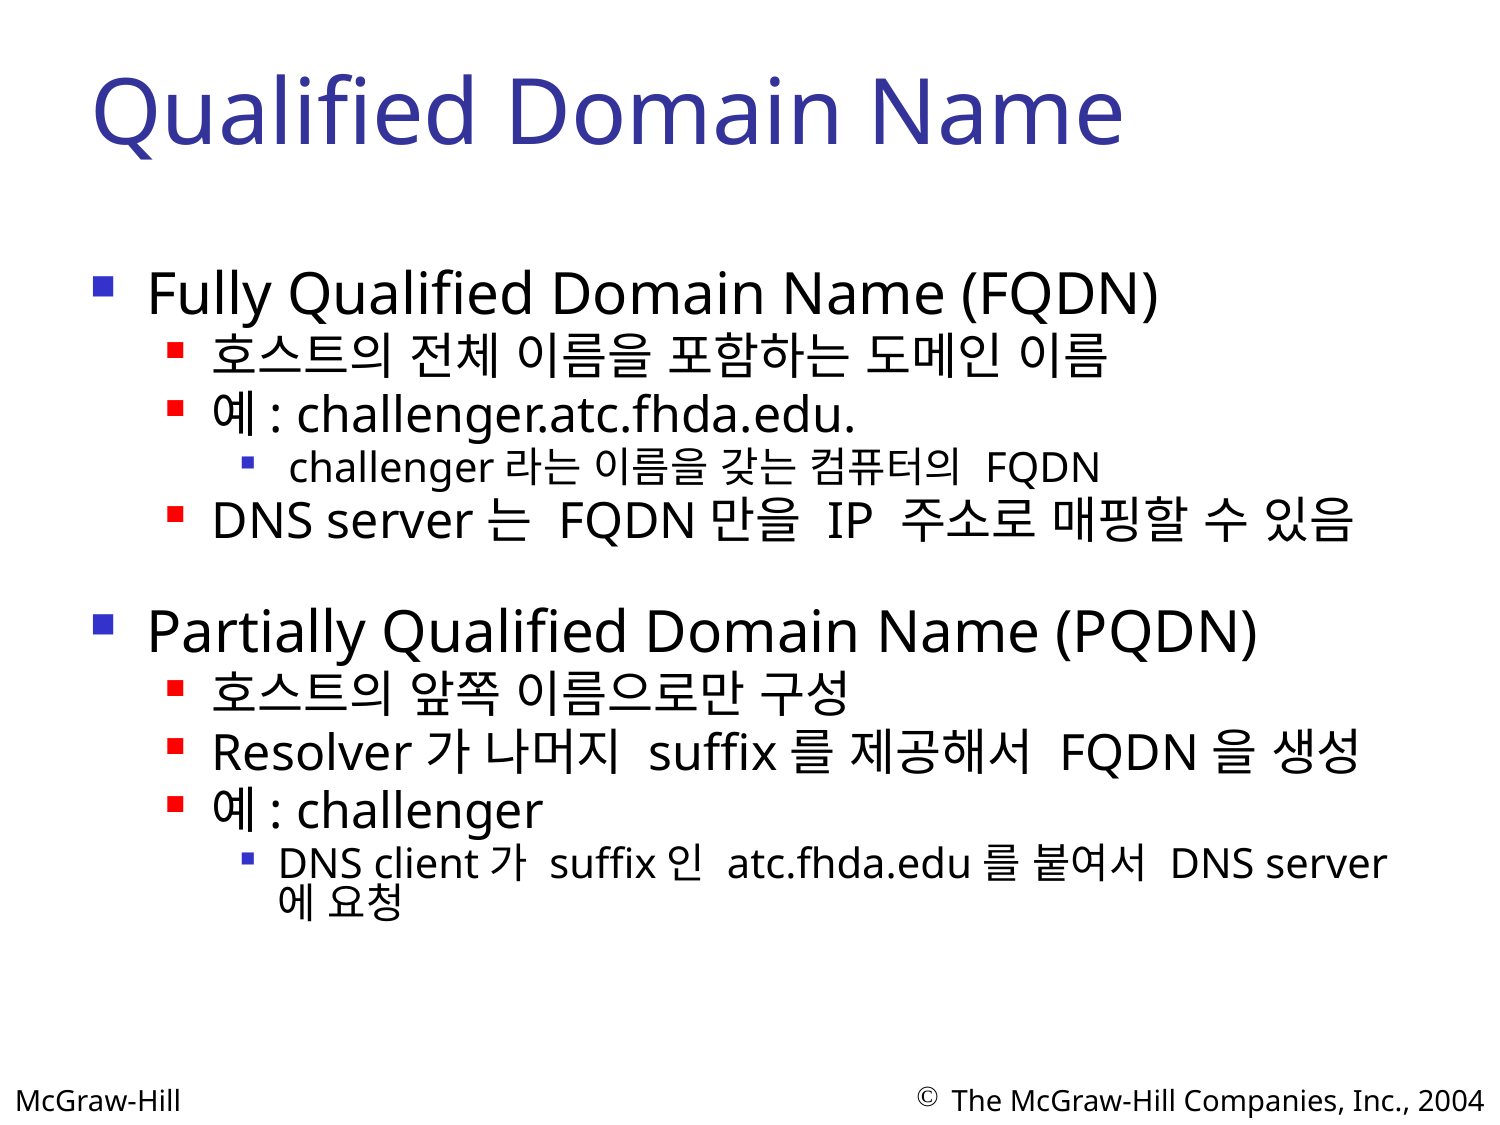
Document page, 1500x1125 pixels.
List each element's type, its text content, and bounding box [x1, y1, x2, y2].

list Fully Qualified Domain Name (FQDN) 호스트의 전체 이름을 포함하는 도메인 이름 예: challenger.atc.fhda.edu. challenger라는 이름을 갖는 컴퓨터의 FQDN DNS server는 FQDN만을 IP 주소로 매핑할 수 있음 Partially Qualified Domain Name (PQDN) 호스트의 앞쪽 이름으로만 구성 Resolver가 나머지 suffix를 제공해서 FQDN을 생성 예: challenger DNS client가 suffix인 atc.fhda.edu를 붙여서 DNS server에 요청 [75, 262, 1425, 1005]
title Qualified Domain Name [75, 45, 1425, 233]
